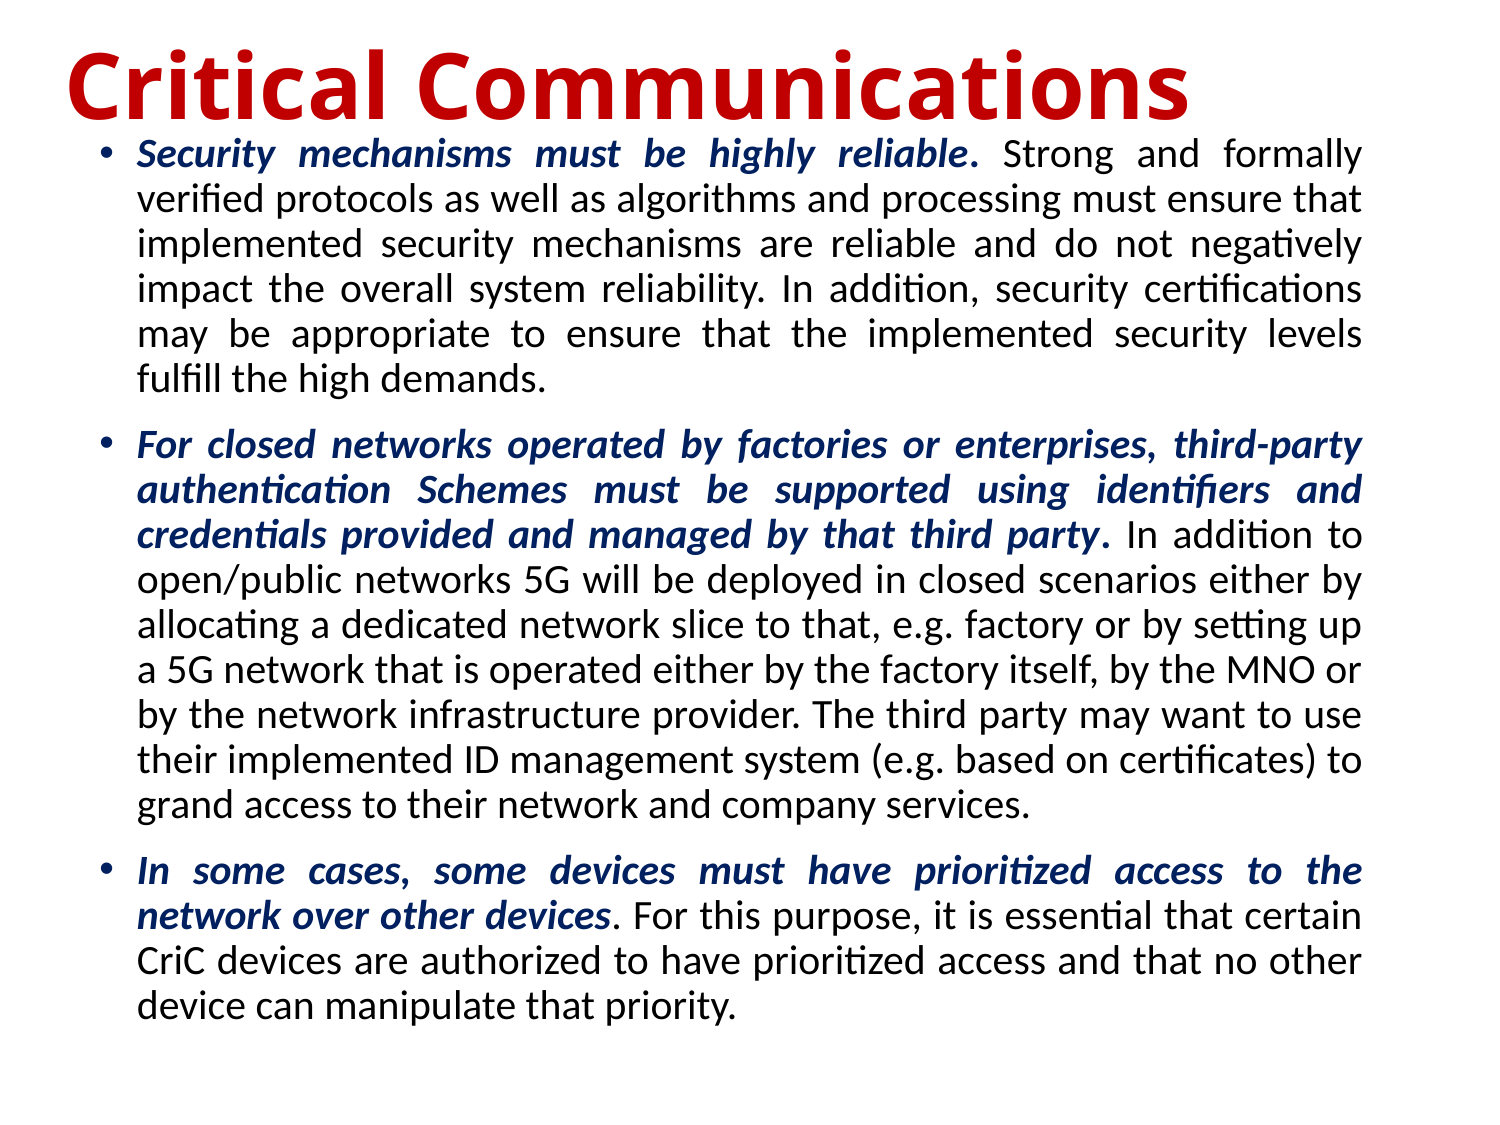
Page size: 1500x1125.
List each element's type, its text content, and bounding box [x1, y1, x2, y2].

list Security mechanisms must be highly reliable. Strong and formally verified protocols as well as algorithms and processing must ensure that implemented security mechanisms are reliable and do not negatively impact the overall system reliability. In addition, security certifications may be appropriate to ensure that the implemented security levels fulfill the high demands. For closed networks operated by factories or enterprises, third-party authentication Schemes must be supported using identifiers and credentials provided and managed by that third party. In addition to open/public networks 5G will be deployed in closed scenarios either by allocating a dedicated network slice to that, e.g. factory or by setting up a 5G network that is operated either by the factory itself, by the MNO or by the network infrastructure provider. The third party may want to use their implemented ID management system (e.g. based on certificates) to grand access to their network and company services. In some cases, some devices must have prioritized access to the network over other devices. For this purpose, it is essential that certain CriC devices are authorized to have prioritized access and that no other device can manipulate that priority. [84, 124, 1379, 922]
title Critical Communications [49, 31, 1343, 148]
